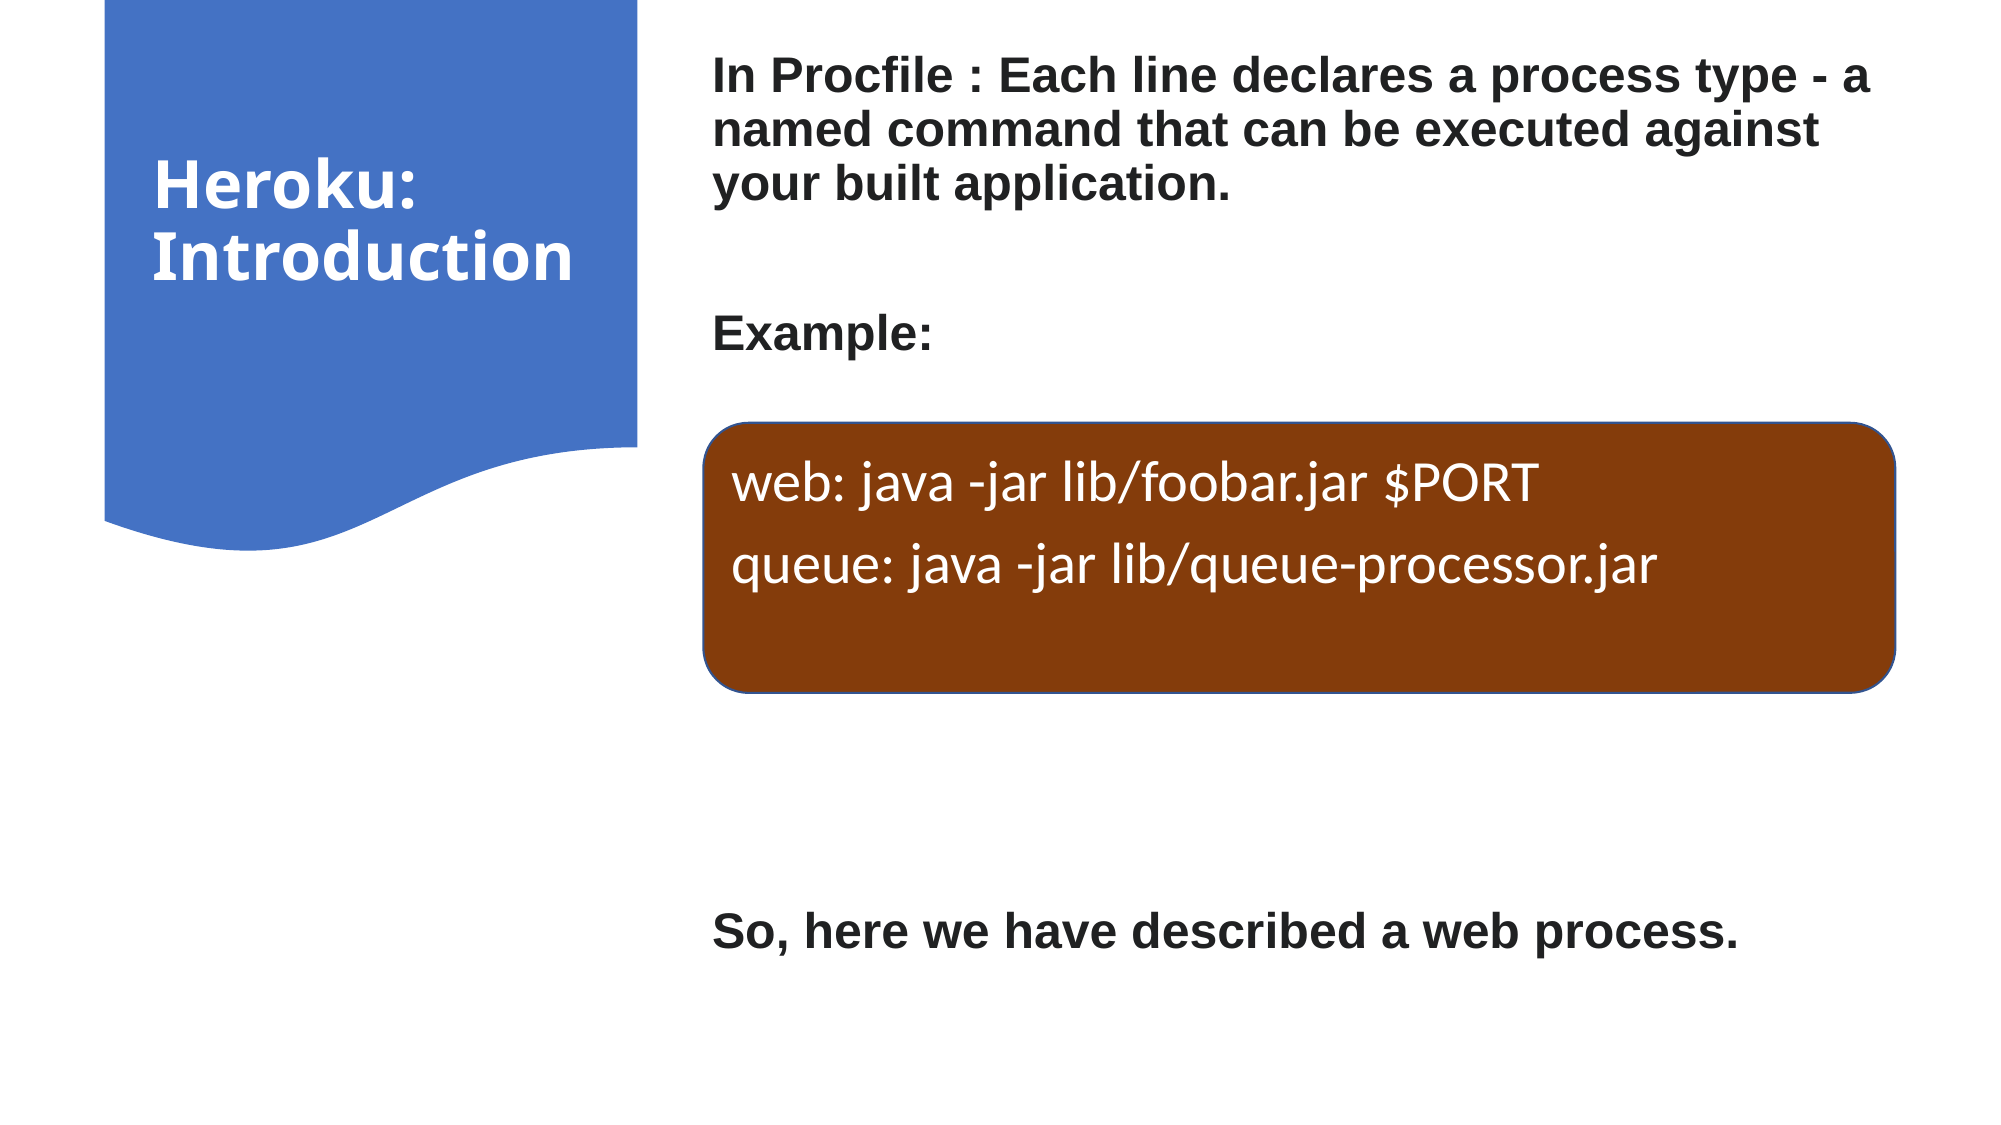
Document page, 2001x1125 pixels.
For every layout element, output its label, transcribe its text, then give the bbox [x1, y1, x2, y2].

text_box web: java -jar lib/foobar.jar $PORT queue: java -jar lib/queue-processor.jar [702, 421, 1897, 694]
list In Procfile : Each line declares a process type - a named command that can be executed against your built application. Example: So, here we have described a web process. [697, 41, 1889, 1028]
title Heroku: Introduction [137, 28, 604, 417]
text_box [103, 0, 639, 552]
